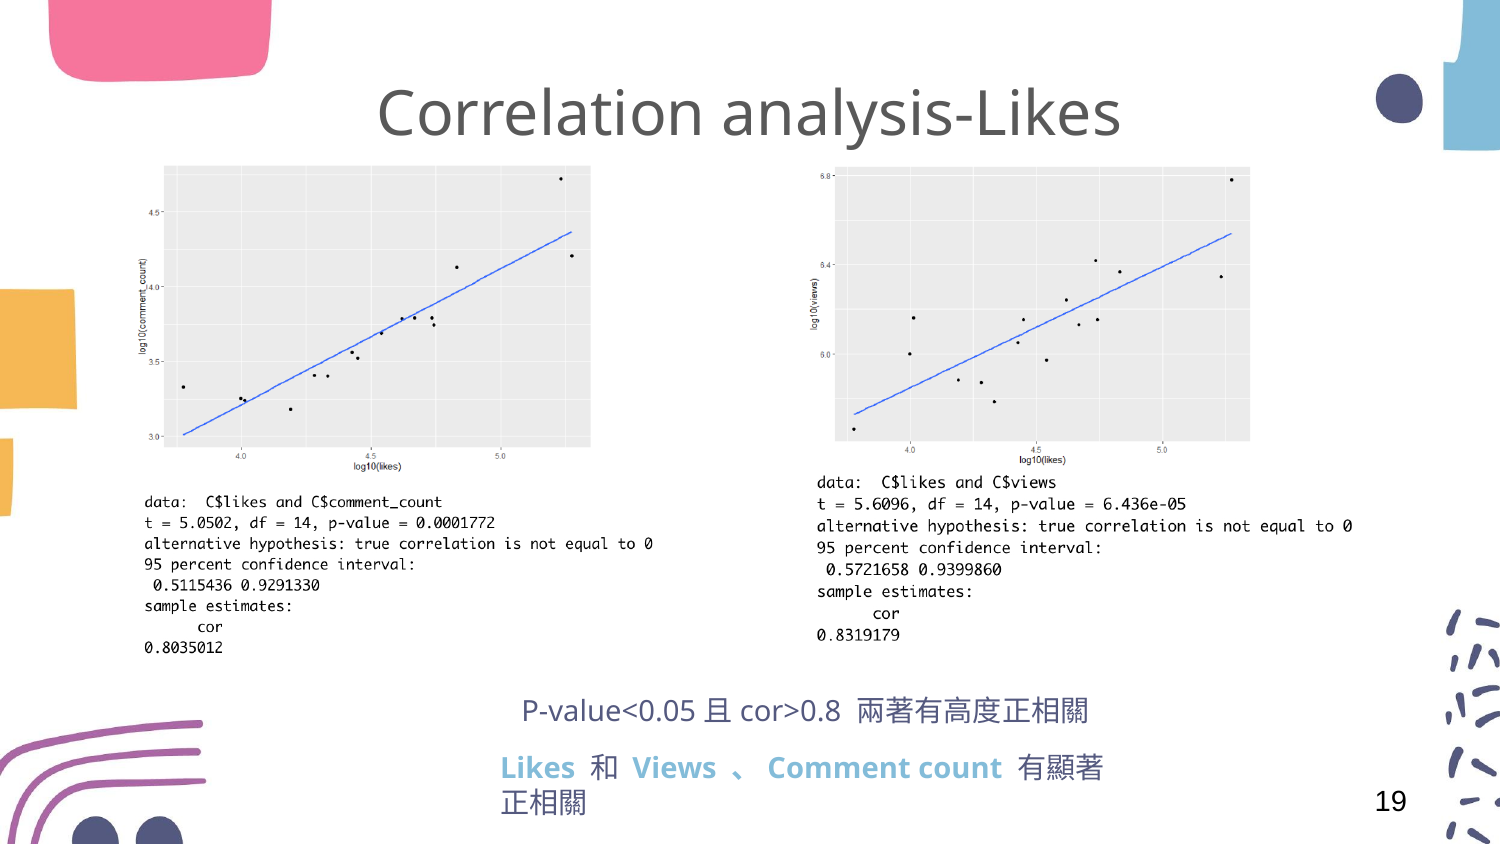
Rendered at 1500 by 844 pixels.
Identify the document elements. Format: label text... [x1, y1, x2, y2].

picture [0, 0, 1500, 844]
text_box 19 [1359, 775, 1423, 825]
text_box Likes 和 Views 、Comment count 有顯著正相關 [484, 734, 1146, 785]
title Correlation analysis-Likes [116, 58, 1383, 153]
text_box P-value<0.05且cor>0.8 兩著有高度正相關 [506, 677, 1167, 728]
